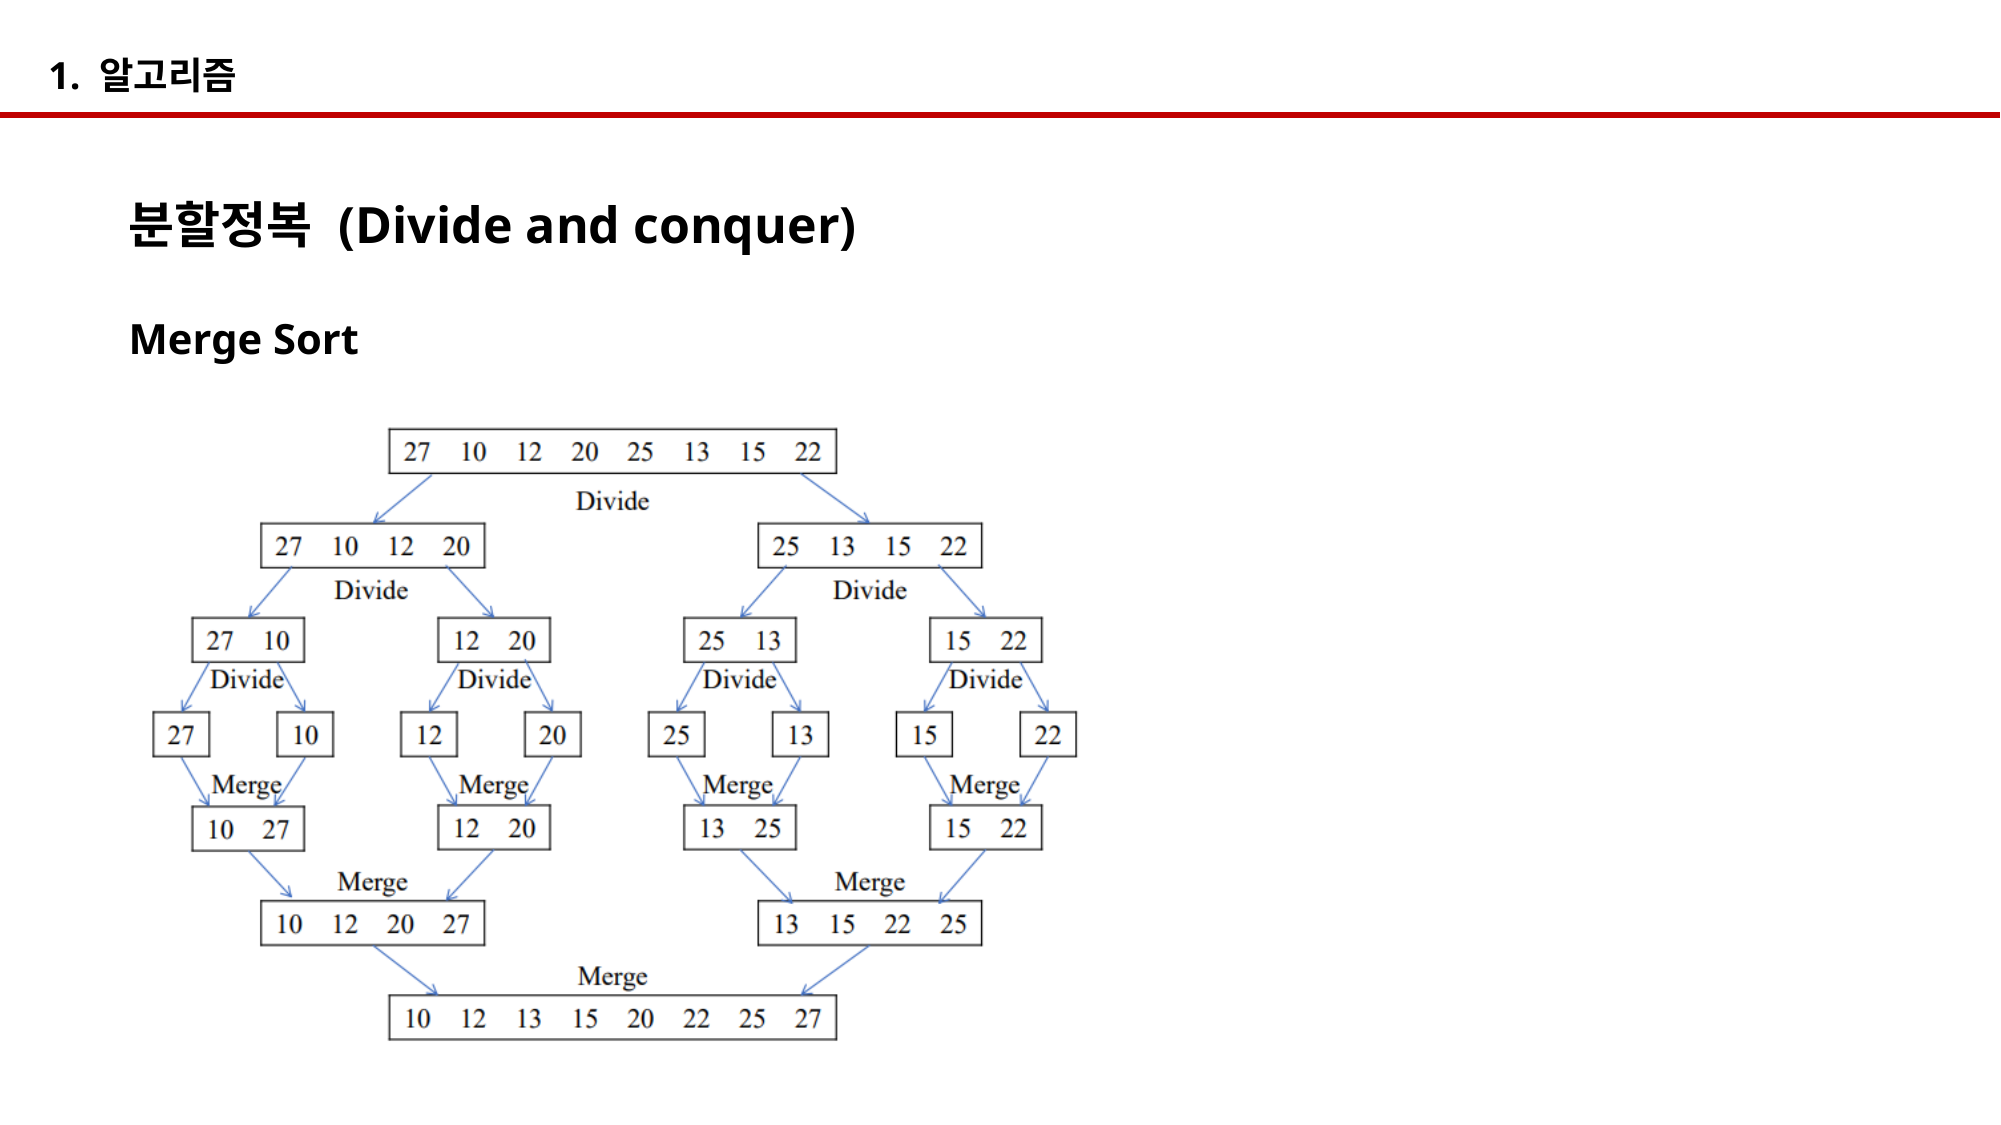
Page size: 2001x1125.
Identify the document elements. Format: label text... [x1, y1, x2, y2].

text_box 1. 알고리즘 [33, 44, 446, 105]
picture [113, 413, 1154, 1057]
text_box 분할정복 (Divide and conquer) Merge Sort [113, 185, 1791, 371]
